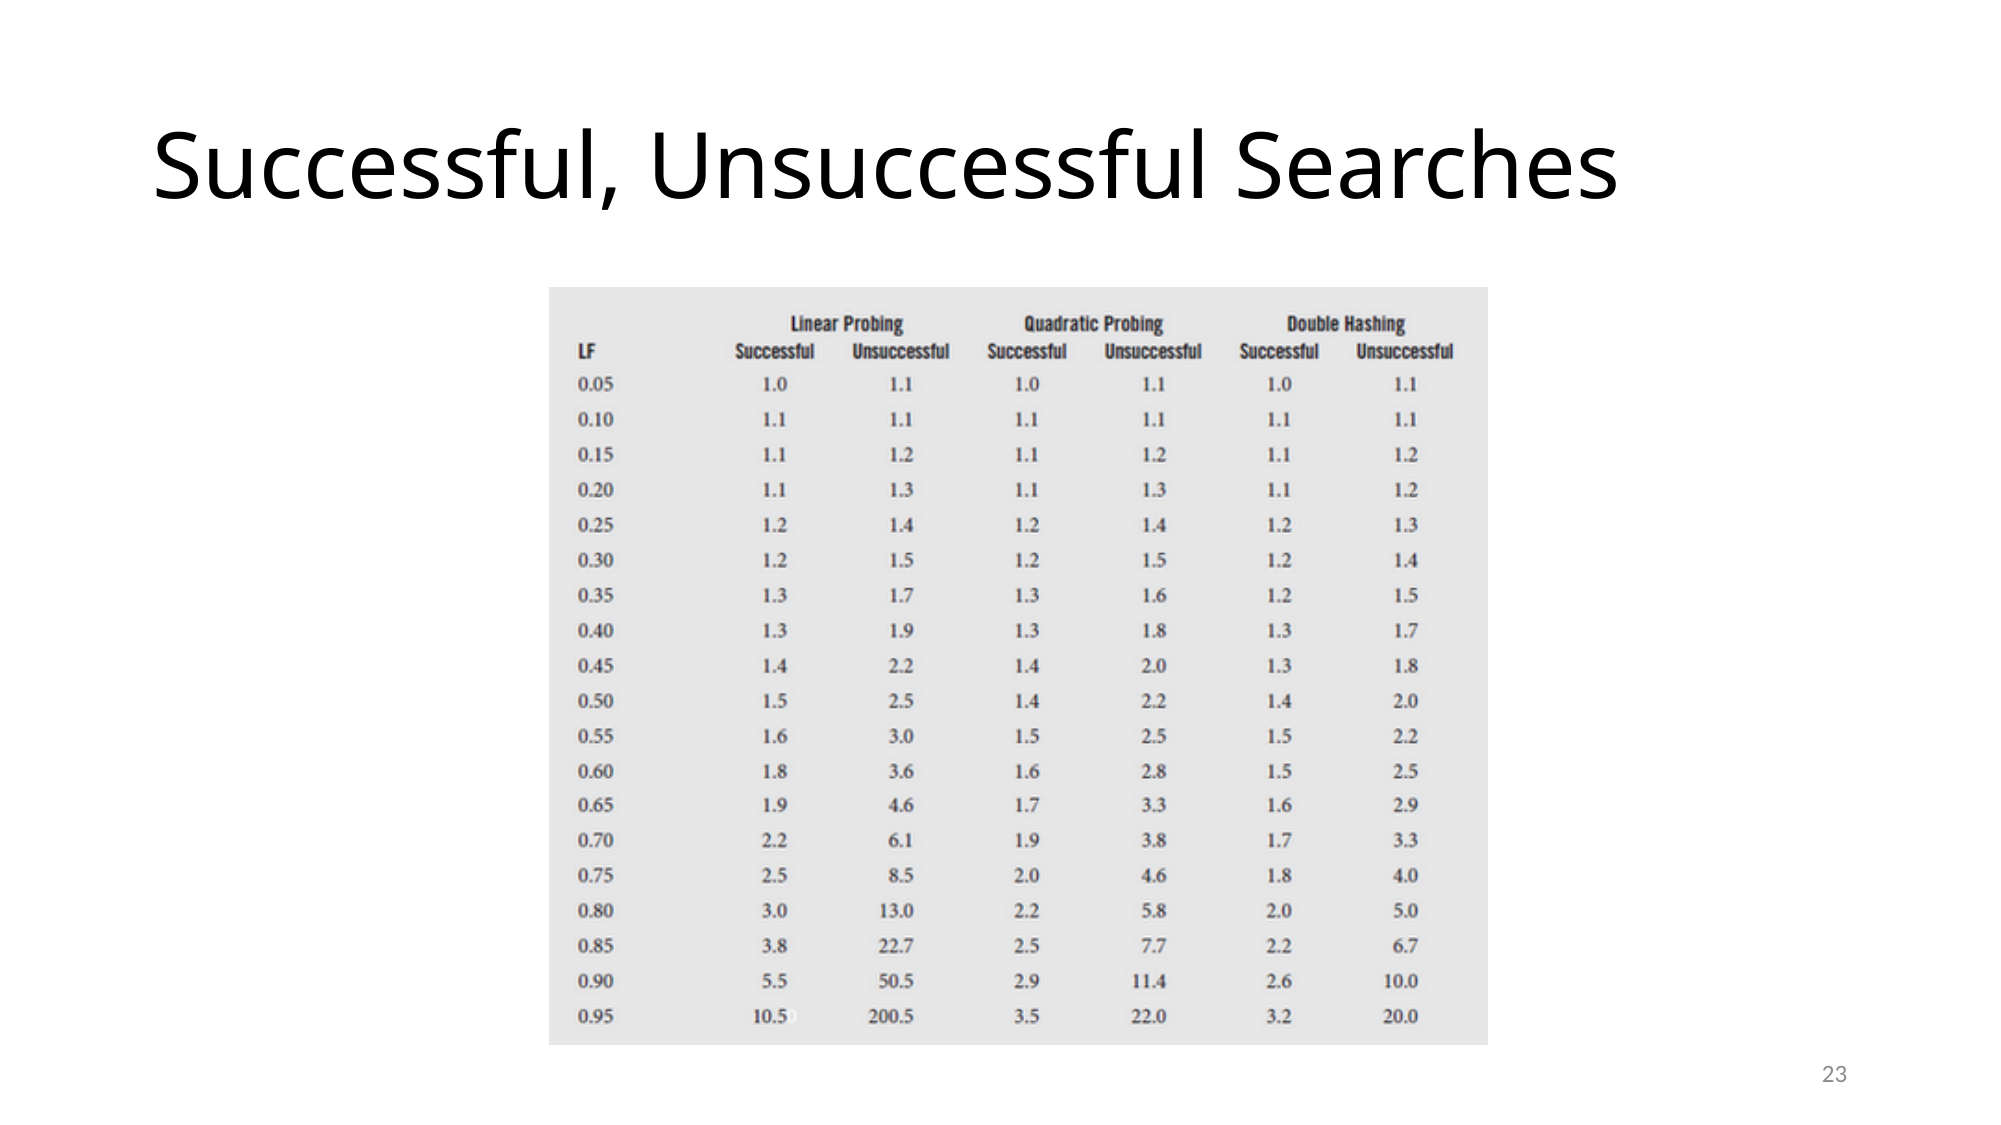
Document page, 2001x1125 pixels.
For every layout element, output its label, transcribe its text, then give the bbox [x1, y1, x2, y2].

title Successful, Unsuccessful Searches [137, 59, 1863, 278]
picture [549, 287, 1488, 1045]
slide_number 23 [1412, 1042, 1863, 1103]
